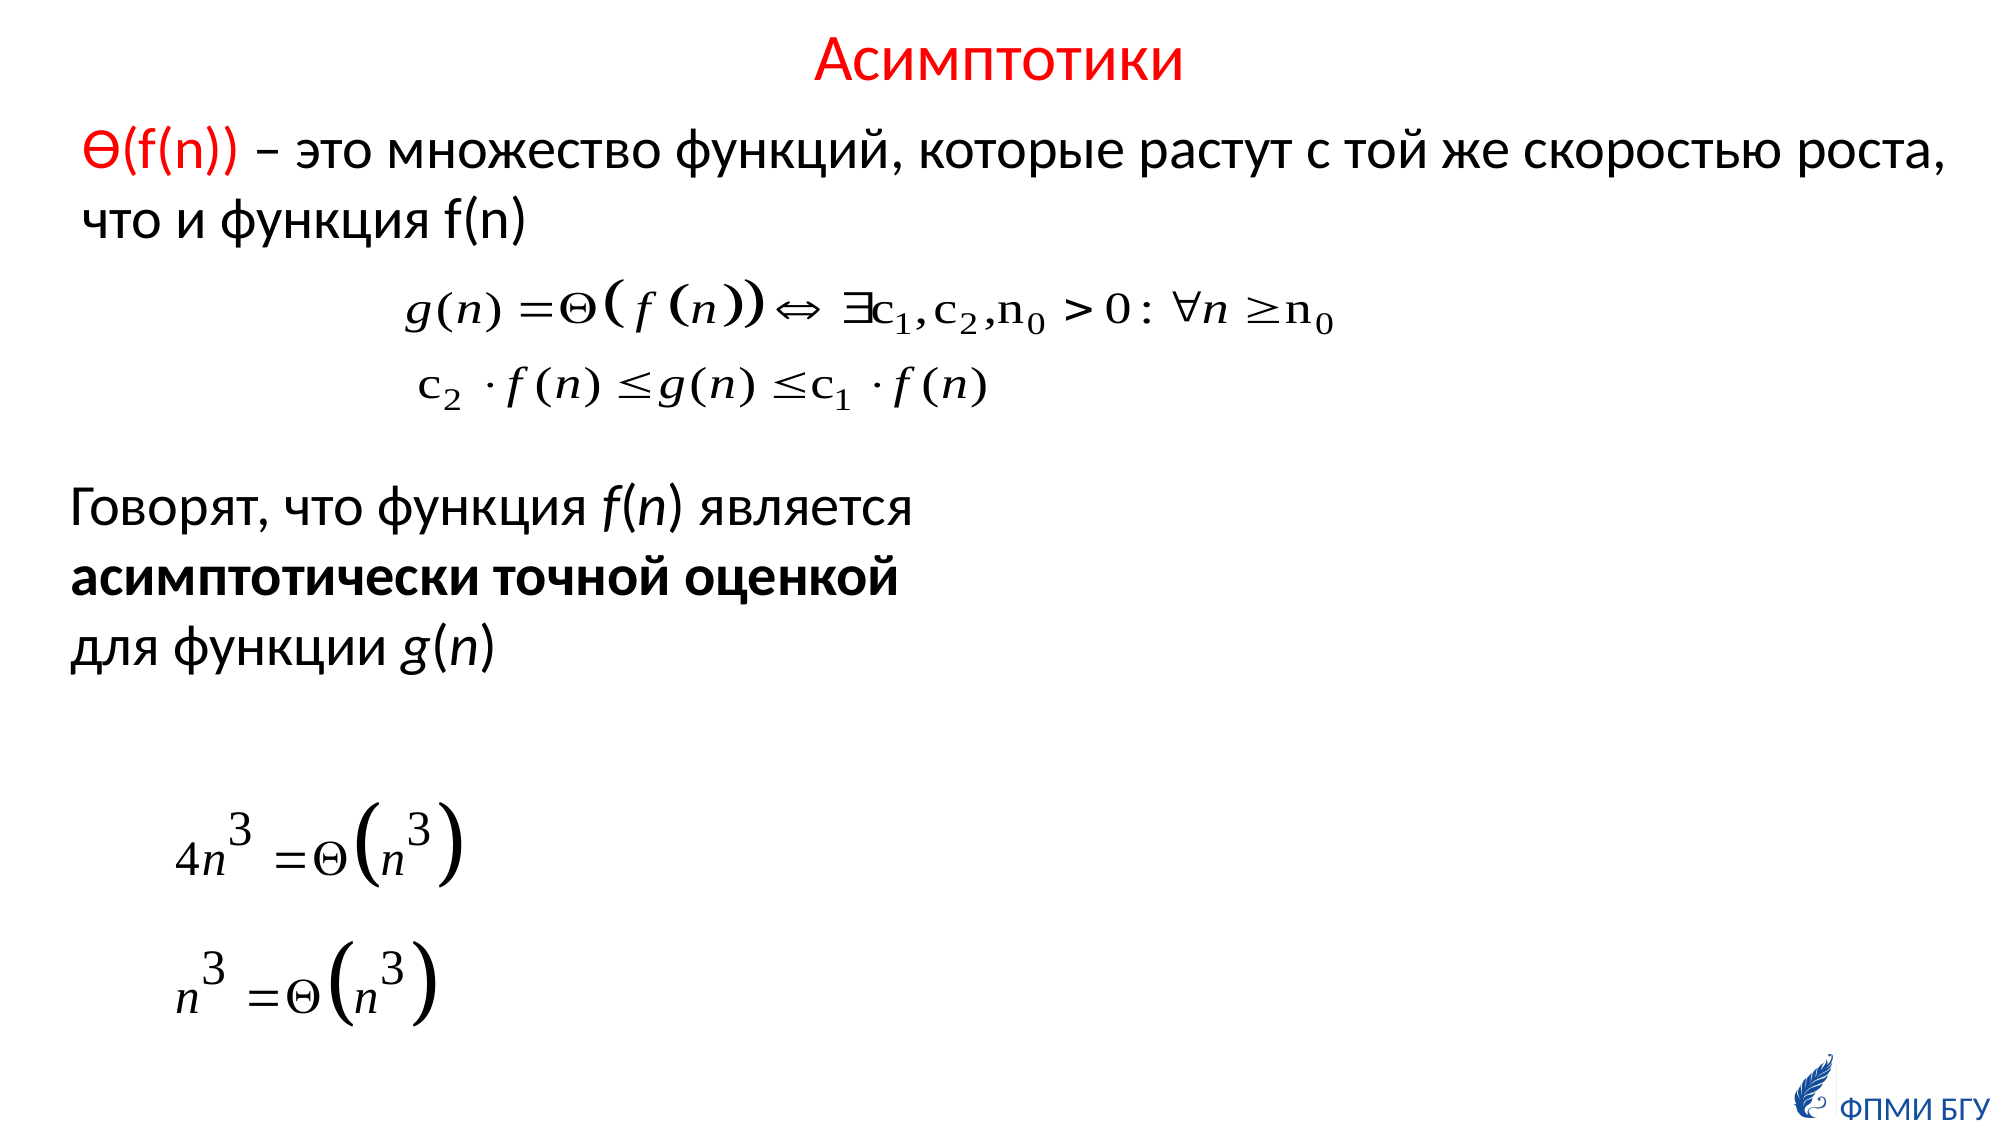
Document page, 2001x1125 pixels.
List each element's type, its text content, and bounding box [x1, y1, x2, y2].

text_box Говорят, что функция f(n) является асимптотически точной оценкой для функции g(n) [55, 459, 987, 685]
picture [1793, 1053, 1837, 1118]
text_box Асимптотики [621, 6, 1379, 102]
text_box Ө(f(n)) – это множество функций, которые растут с той же скоростью роста, что и функция f(n) [67, 102, 1973, 258]
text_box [399, 276, 1362, 416]
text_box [171, 802, 462, 1055]
text_box ФПМИ БГУ [1830, 1087, 2000, 1125]
